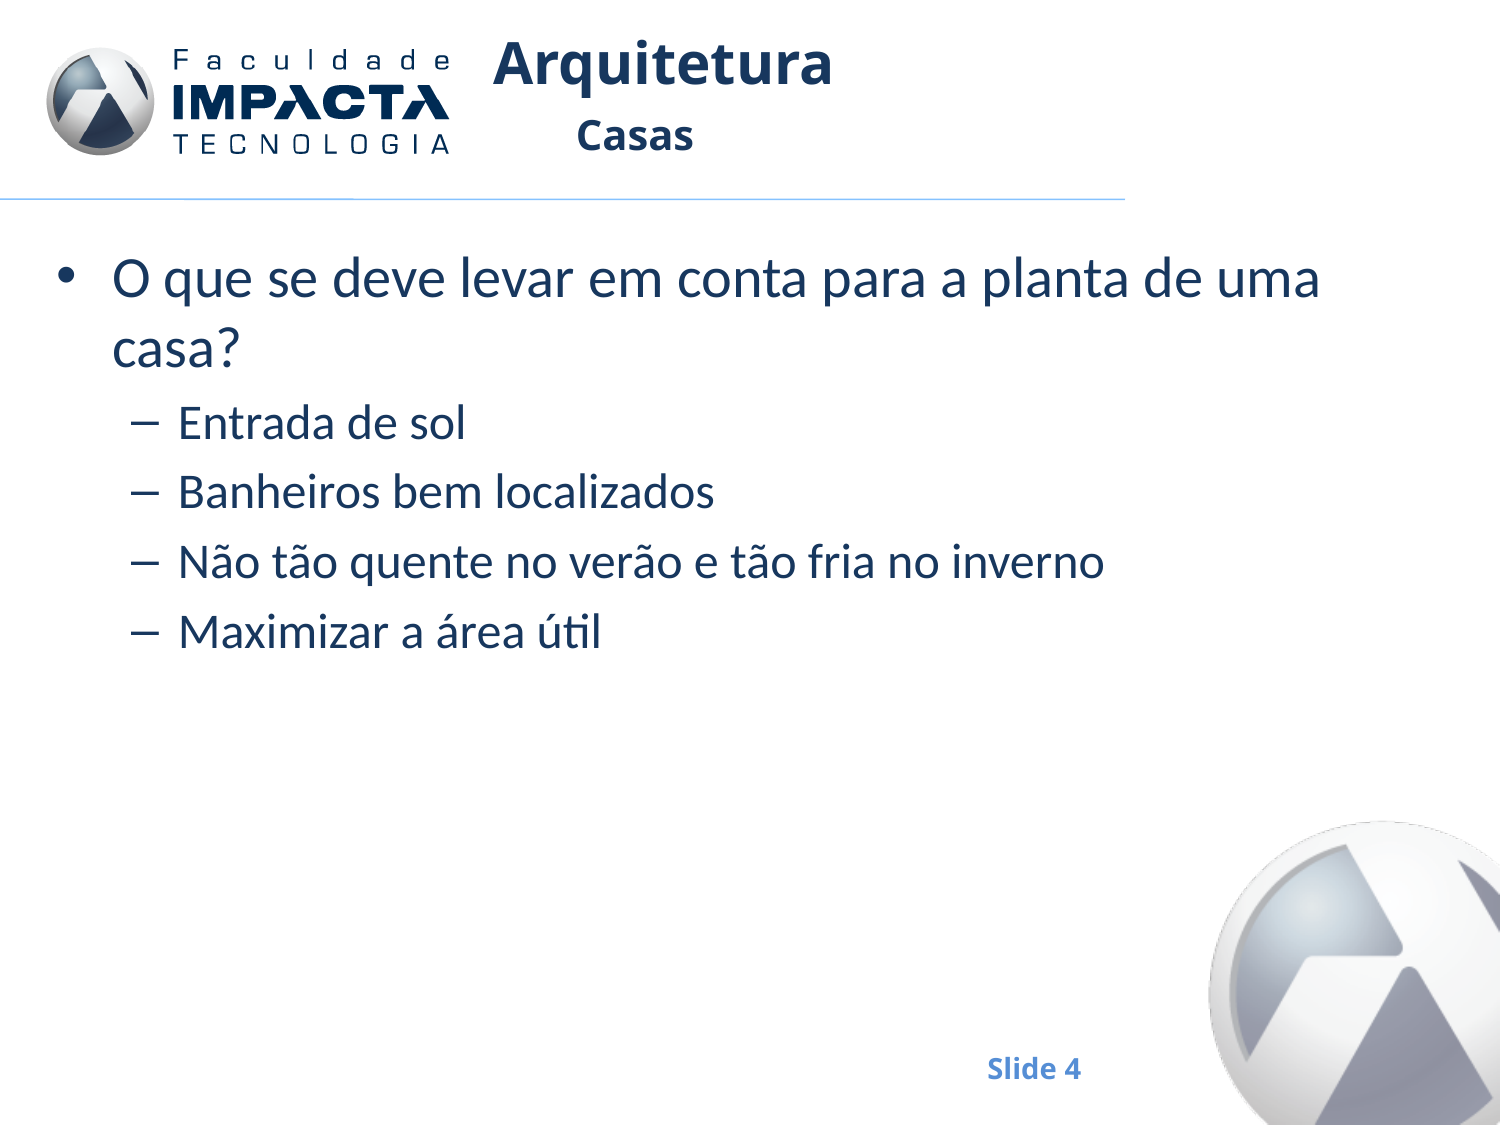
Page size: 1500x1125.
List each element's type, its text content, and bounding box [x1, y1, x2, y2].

picture [35, 35, 458, 164]
title Arquitetura [478, 19, 1483, 102]
list Casas [561, 101, 1471, 197]
picture [1206, 787, 1500, 1125]
list O que se deve levar em conta para a planta de uma casa? Entrada de sol Banheiros bem localizados Não tão quente no verão e tão fria no inverno Maximizar a área útil [41, 231, 1400, 894]
